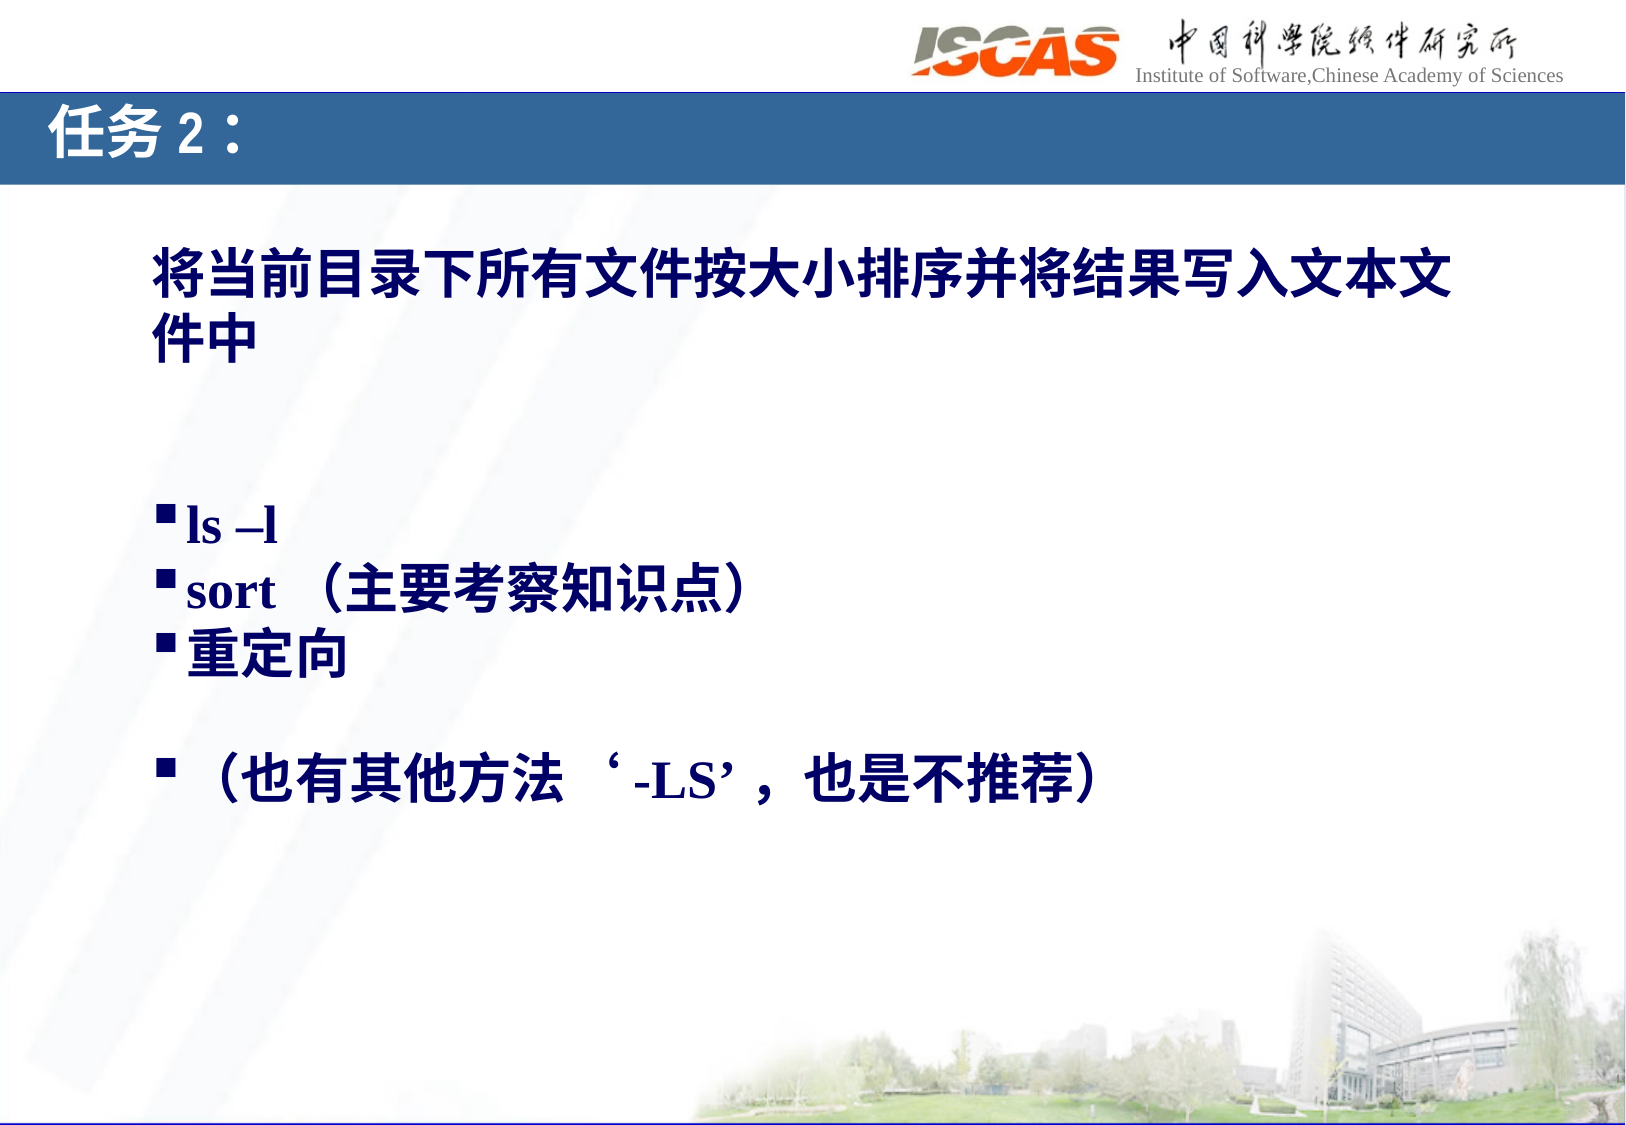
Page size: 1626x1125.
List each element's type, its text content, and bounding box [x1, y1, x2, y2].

text_box 将当前目录下所有文件按大小排序并将结果写入文本文件中 ls –l sort（主要考察知识点） 重定向 （也有其他方法‘-LS’，也是不推荐） [136, 231, 1489, 988]
text_box 任务2： [0, 93, 1625, 185]
picture [907, 18, 1132, 87]
picture [0, 92, 1626, 1125]
picture [1166, 15, 1519, 71]
